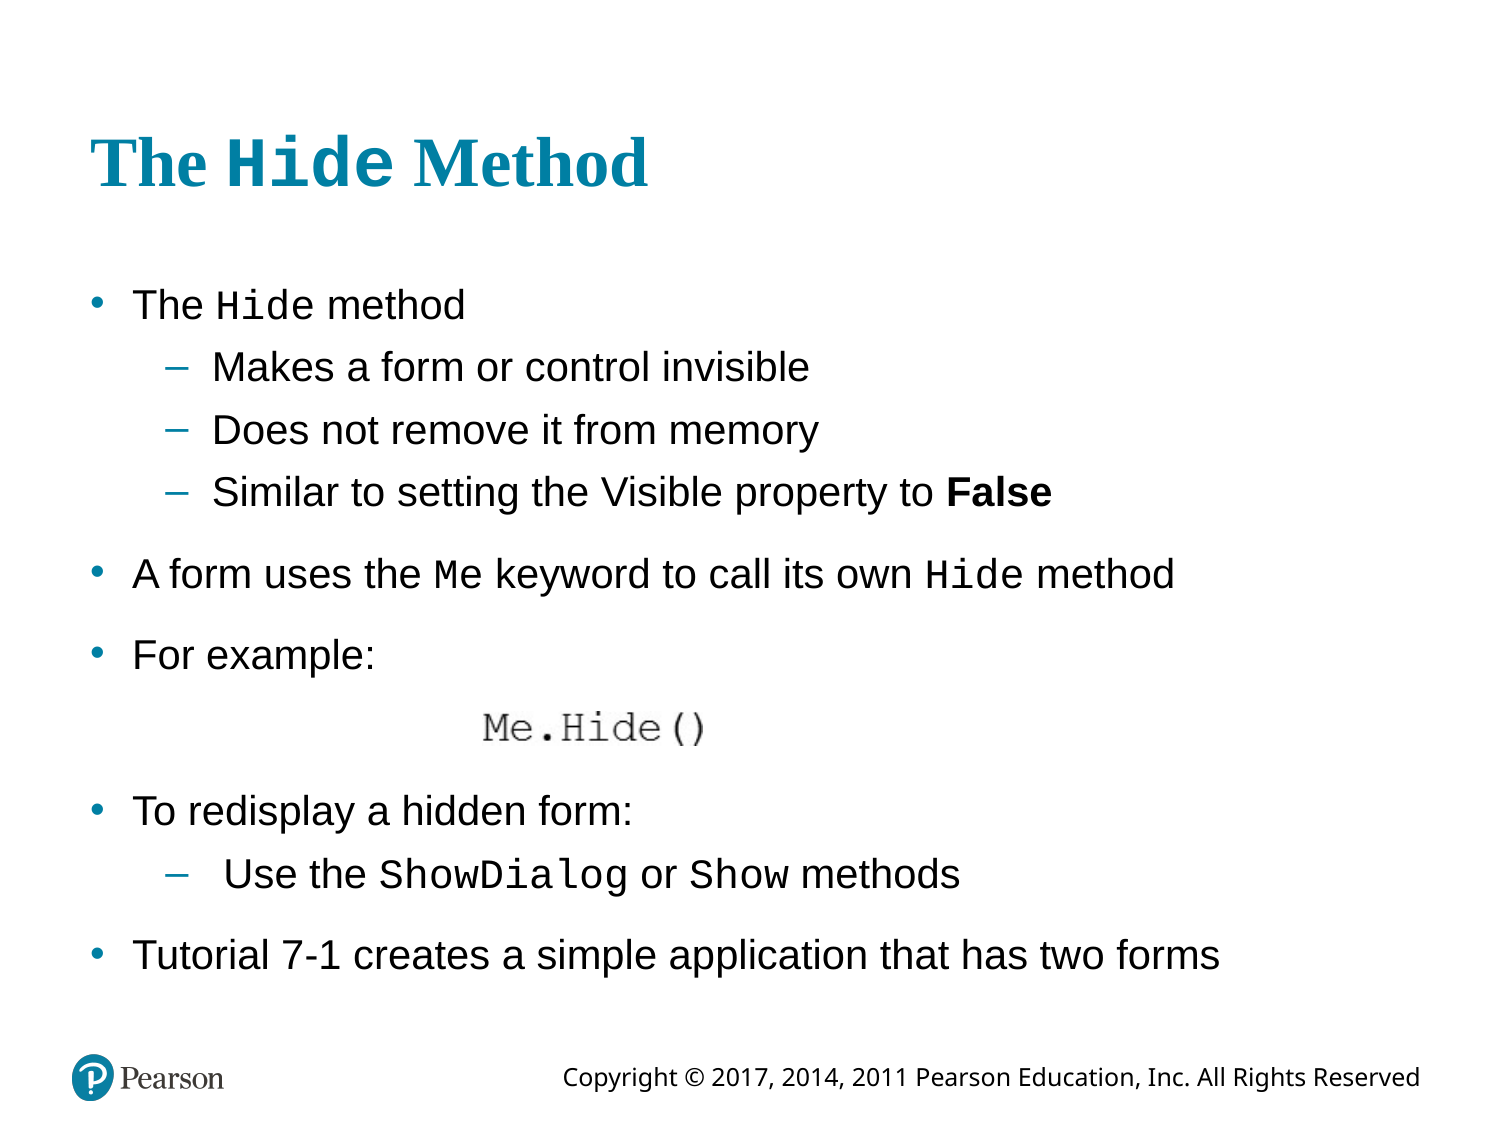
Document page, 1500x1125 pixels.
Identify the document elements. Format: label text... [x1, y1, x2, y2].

title The Hide Method [75, 0, 1425, 216]
picture [72, 1087, 83, 1101]
list To redisplay a hidden form: Use the ShowDialog or Show methods Tutorial 7-1 creates a simple application that has two forms [75, 769, 1425, 996]
list The Hide method Makes a form or control invisible Does not remove it from memory Similar to setting the Visible property to False A form uses the Me keyword to call its own Hide method For example: [75, 262, 1425, 696]
picture [98, 1054, 224, 1101]
picture [80, 1063, 106, 1088]
picture [72, 1054, 88, 1070]
picture [481, 711, 704, 746]
